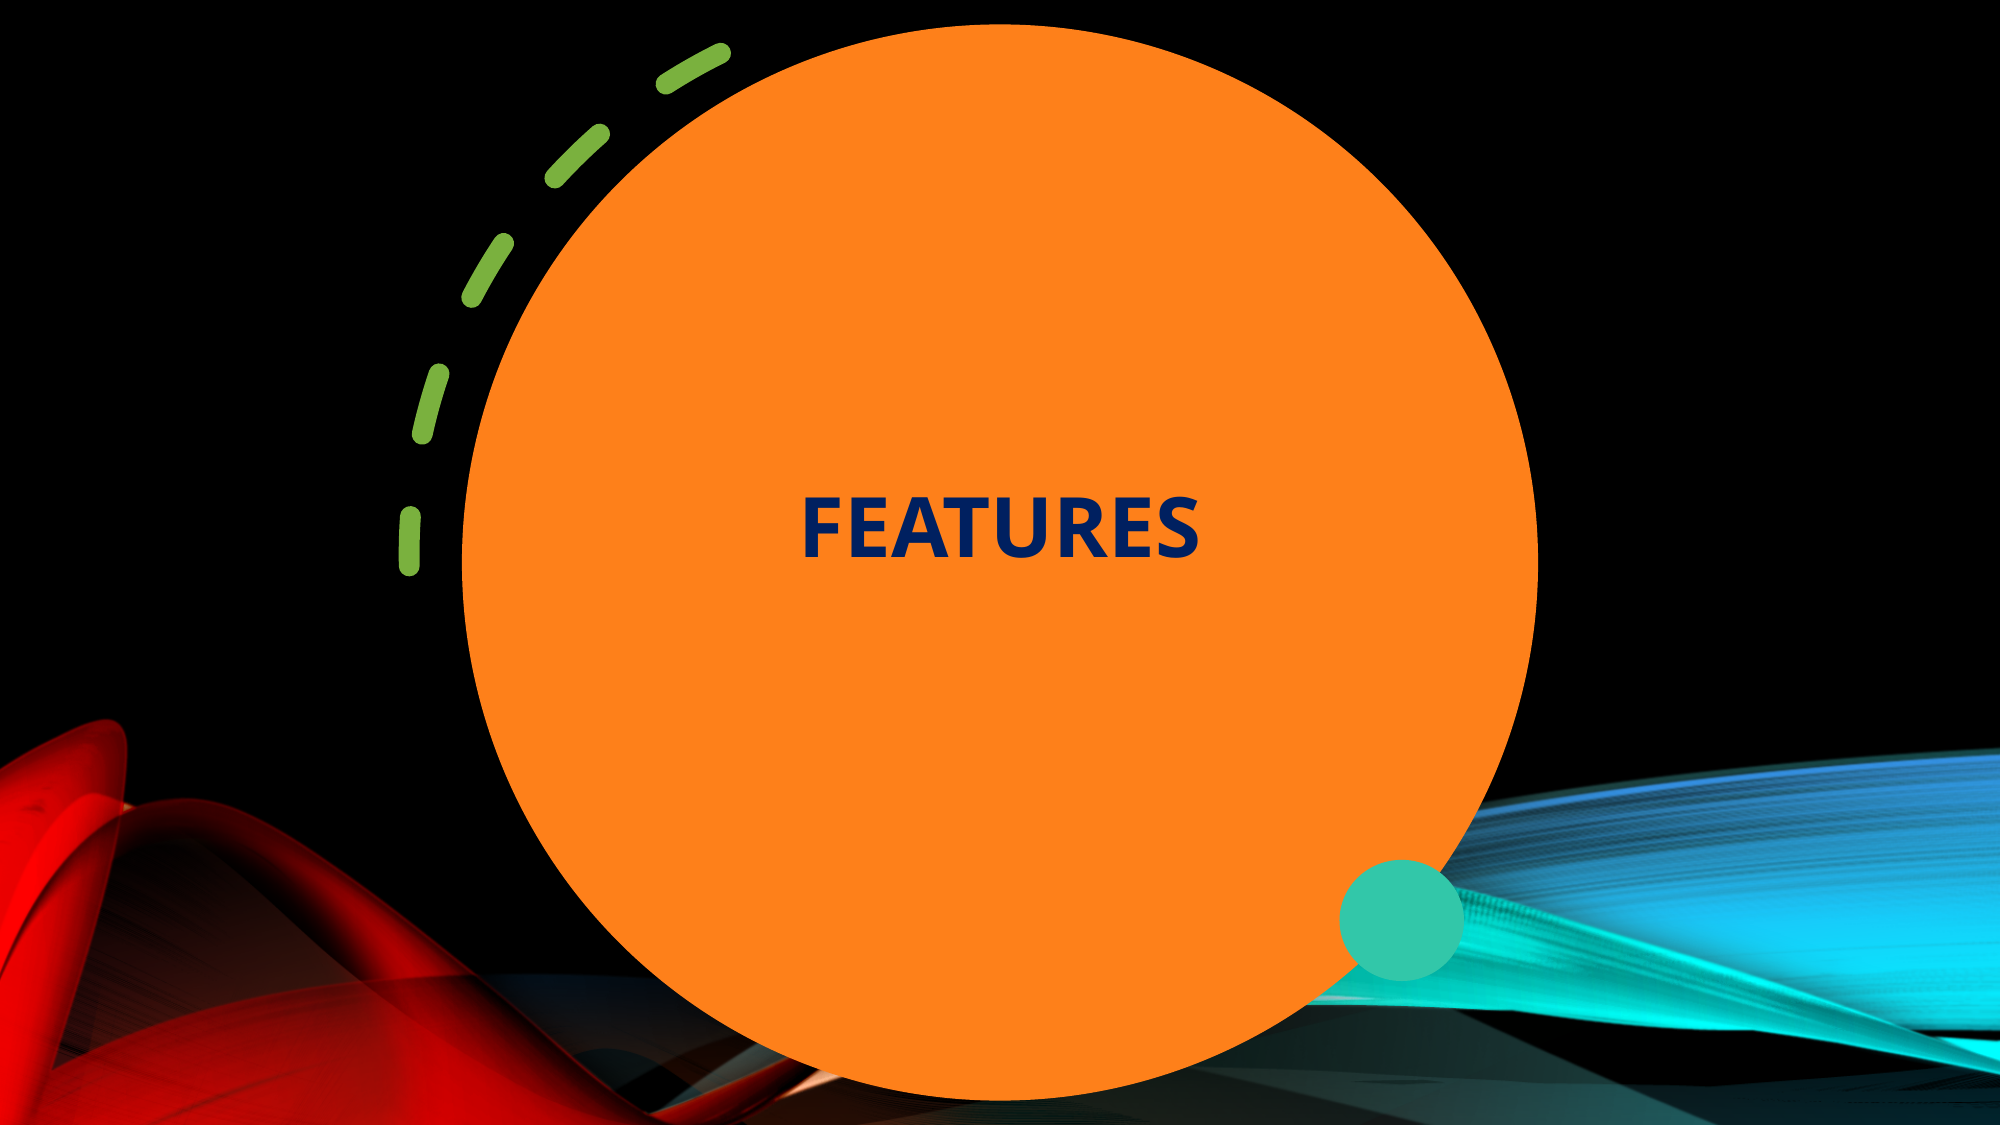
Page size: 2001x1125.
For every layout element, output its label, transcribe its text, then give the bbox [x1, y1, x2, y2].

picture [0, 717, 2000, 1125]
title Features [112, 123, 1888, 584]
